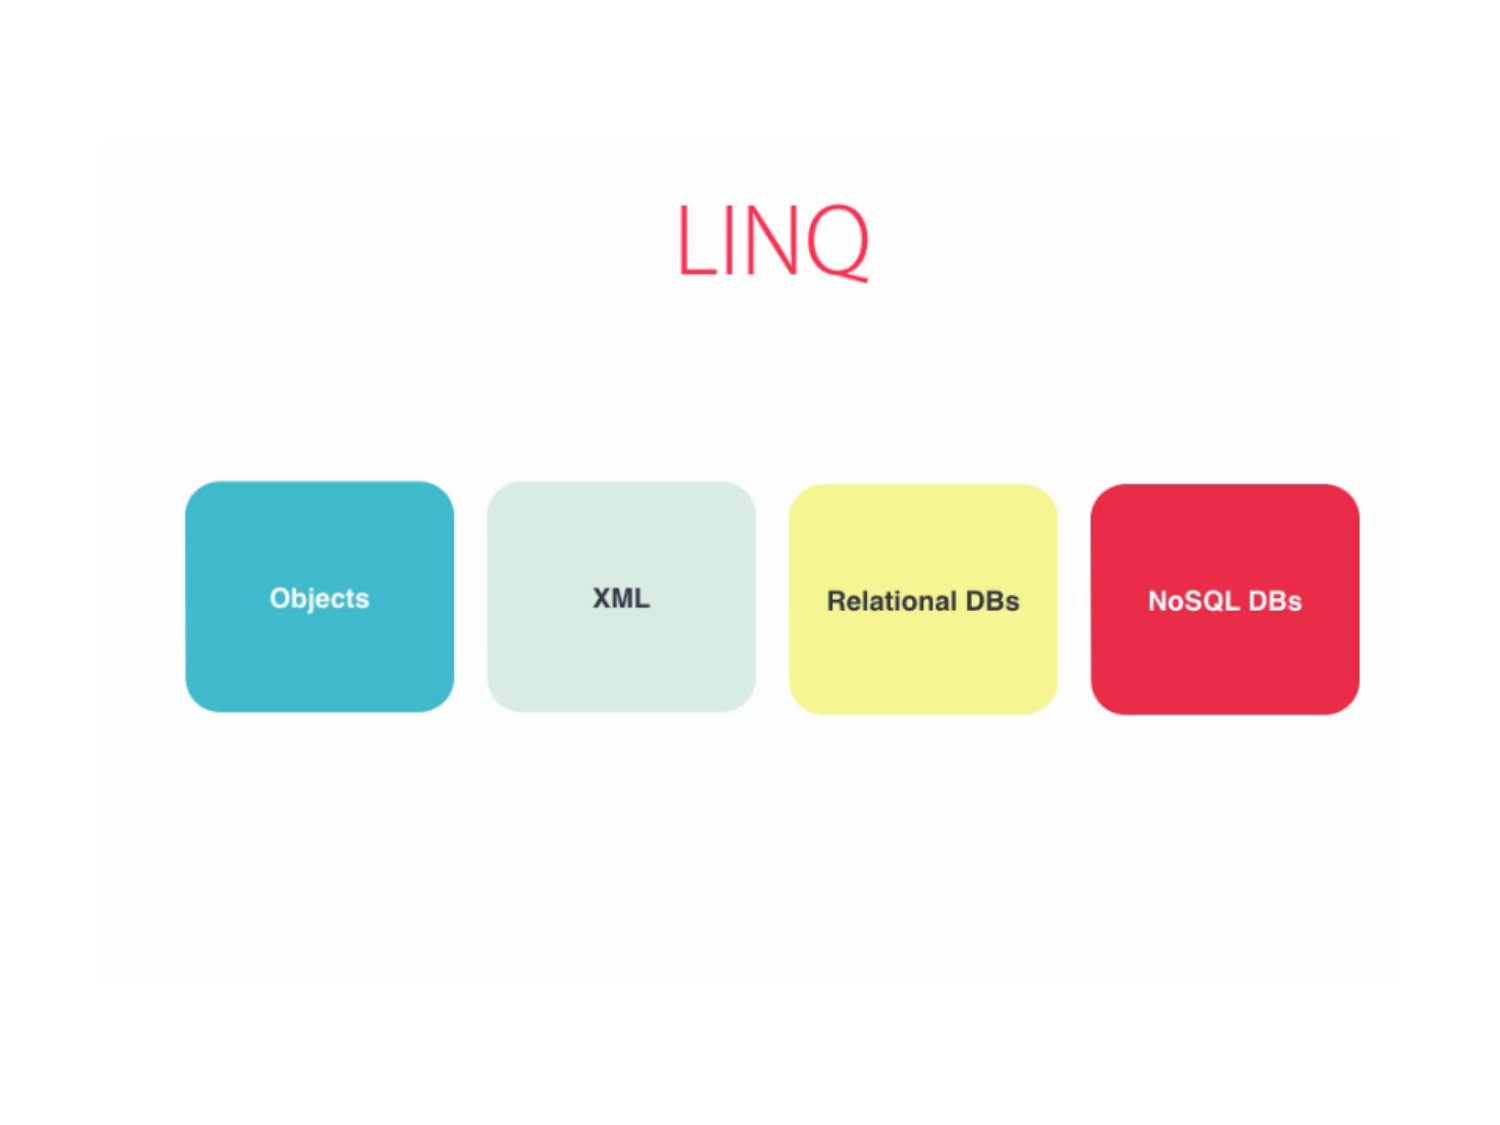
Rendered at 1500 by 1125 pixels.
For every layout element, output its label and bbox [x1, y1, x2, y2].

picture [101, 140, 1399, 985]
